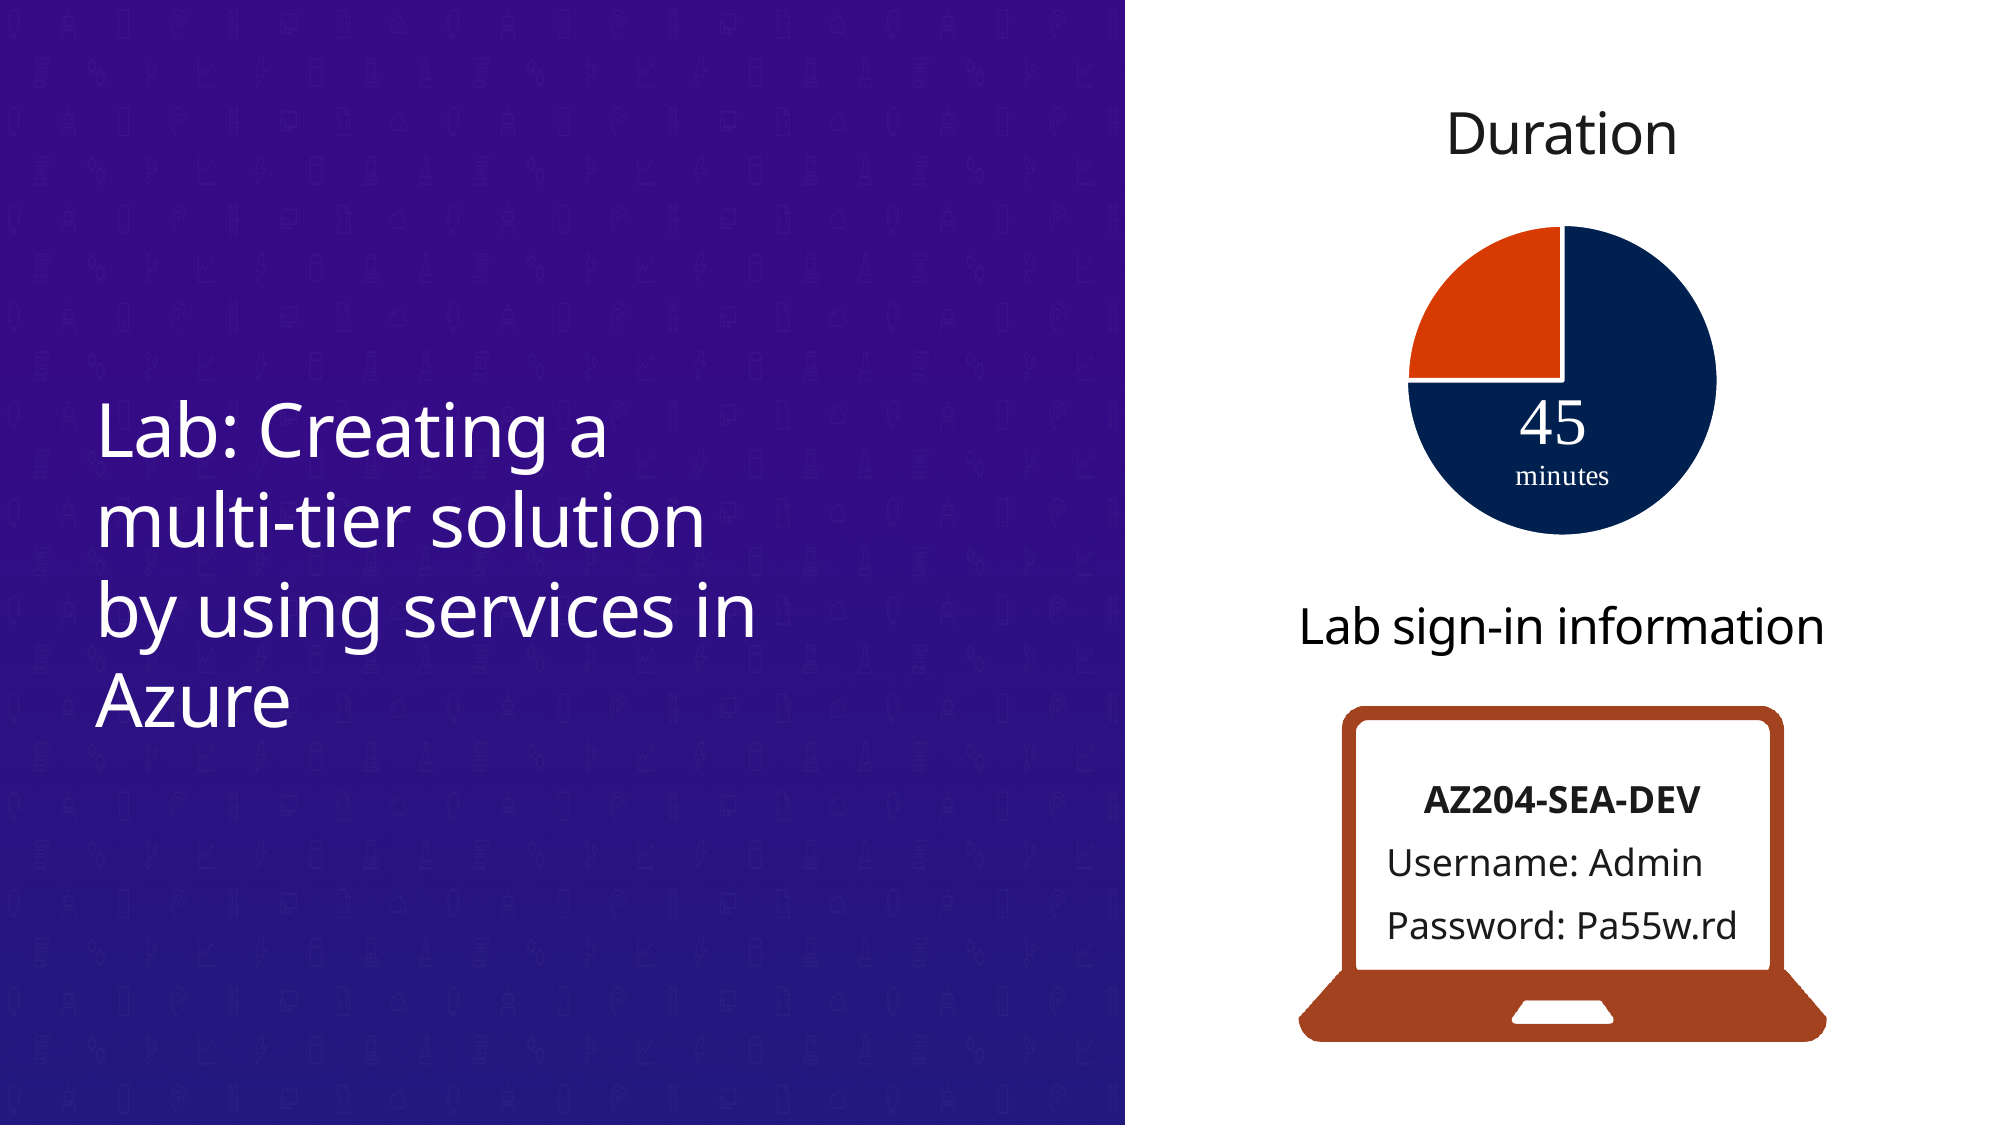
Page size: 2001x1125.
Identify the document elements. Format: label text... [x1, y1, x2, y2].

text_box Duration [1221, 95, 1904, 166]
picture [0, 0, 1126, 1125]
chart [1318, 217, 1807, 543]
title Lab sign-in information [1221, 594, 1904, 655]
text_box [1298, 706, 1827, 1042]
